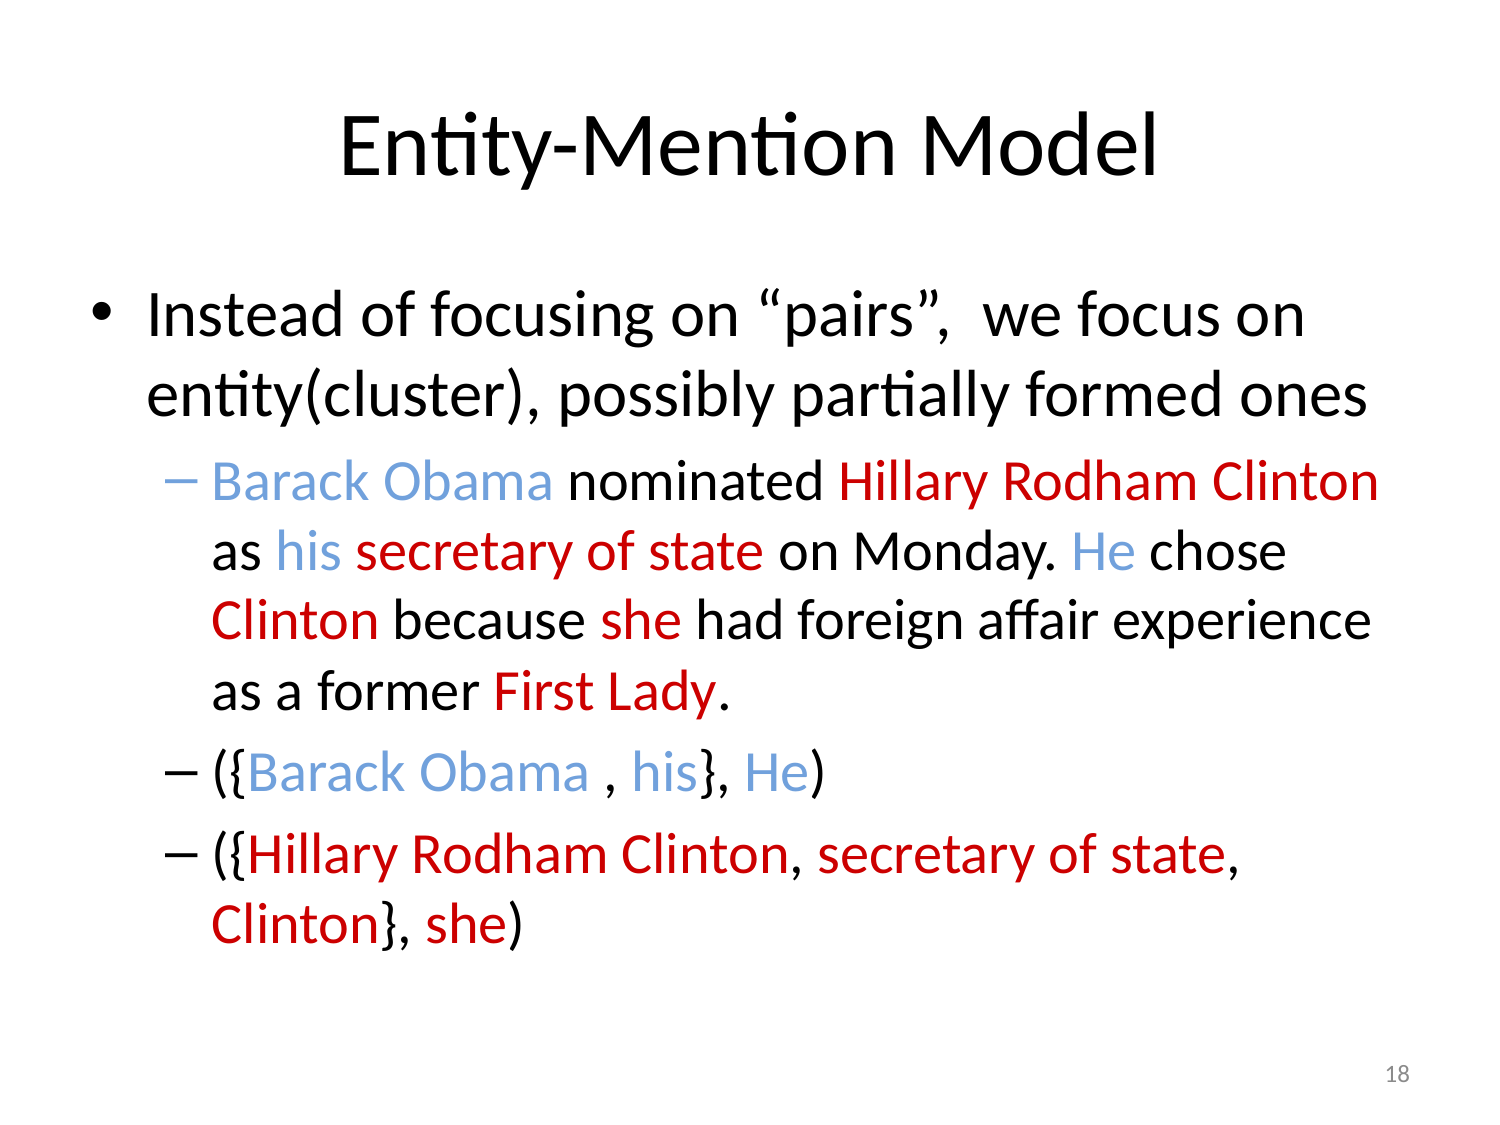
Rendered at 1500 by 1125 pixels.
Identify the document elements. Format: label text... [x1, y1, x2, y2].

list Instead of focusing on “pairs”, we focus on entity(cluster), possibly partially formed ones Barack Obama nominated Hillary Rodham Clinton as his secretary of state on Monday. He chose Clinton because she had foreign affair experience as a former First Lady. ({Barack Obama , his}, He) ({Hillary Rodham Clinton, secretary of state, Clinton}, she) [75, 262, 1425, 1005]
slide_number 18 [1074, 1042, 1425, 1103]
title Entity-Mention Model [75, 45, 1425, 233]
